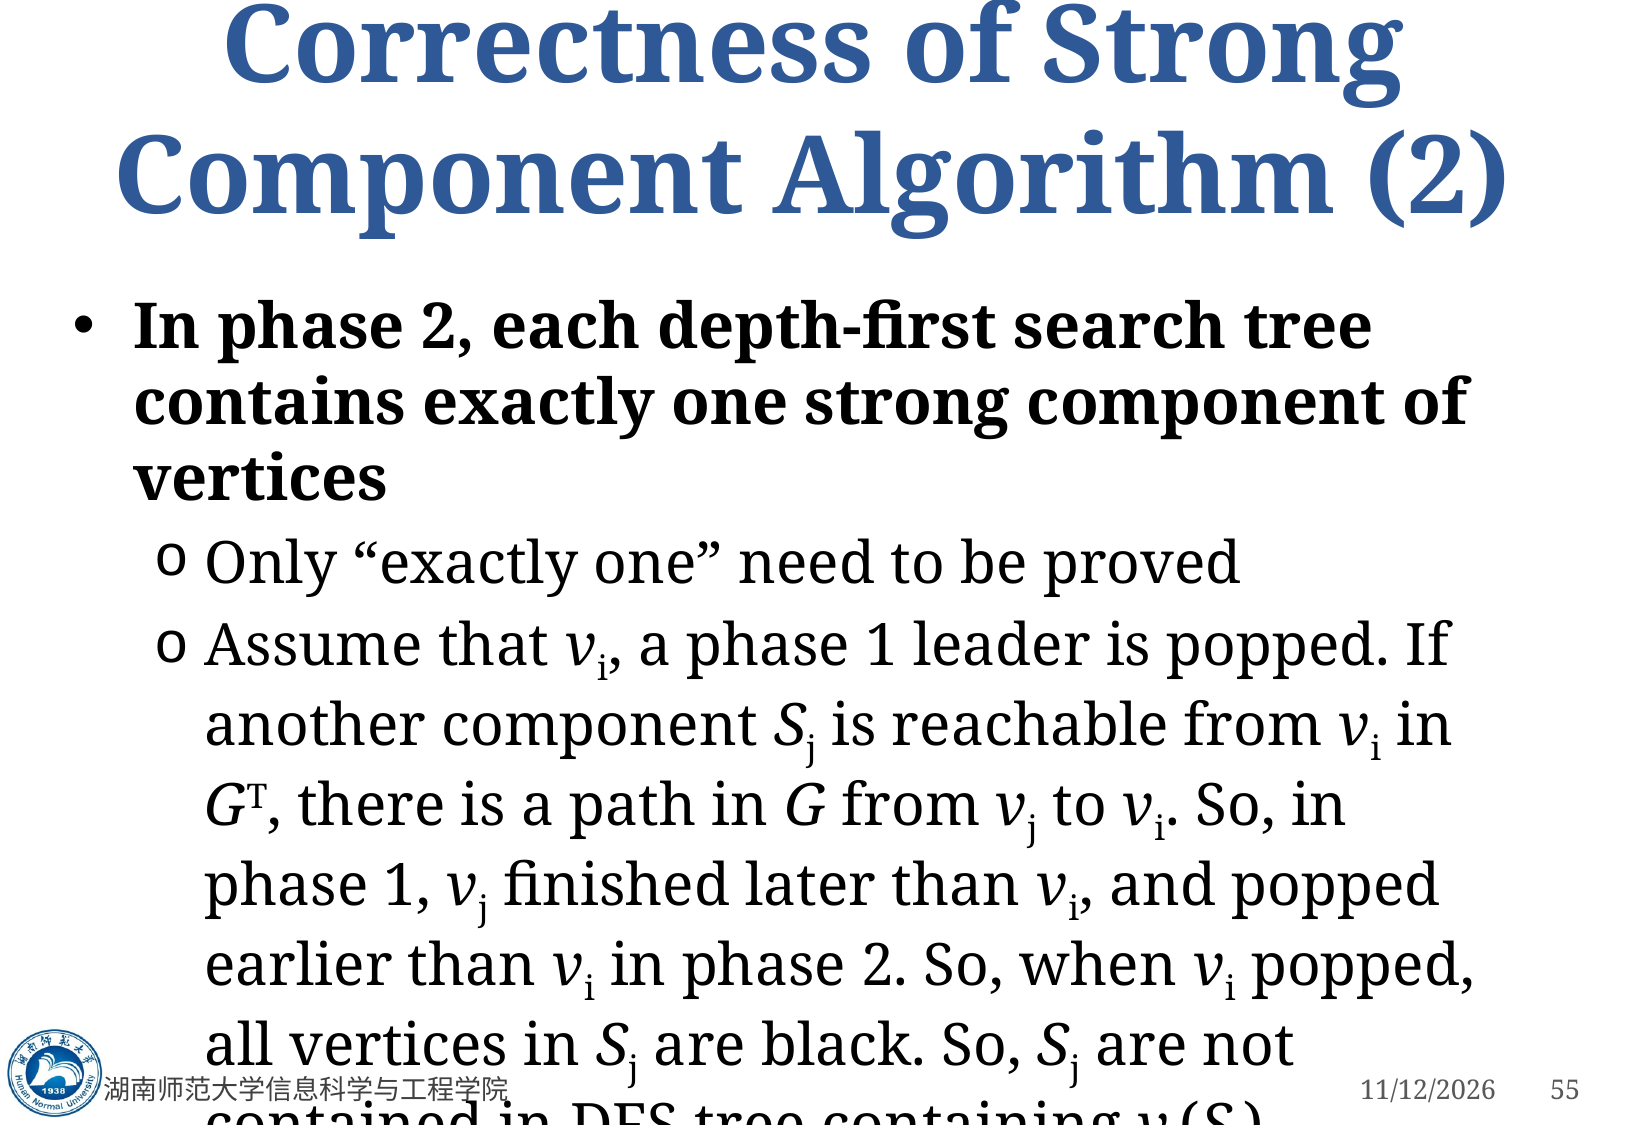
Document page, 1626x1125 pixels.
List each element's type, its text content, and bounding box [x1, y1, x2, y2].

footer 湖南师范大学信息科学与工程学院 [95, 1058, 1120, 1119]
title Correctness of Strong Component Algorithm (2) [81, 55, 1544, 243]
slide_number 55 [1545, 1061, 1619, 1121]
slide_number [1132, 1061, 1504, 1121]
list In phase 2, each depth-first search tree contains exactly one strong component of vertices Only “exactly one” need to be proved Assume that vi, a phase 1 leader is popped. If another component Sj is reachable from vi in GT, there is a path in G from vj to vi. So, in phase 1, vj finished later than vi, and popped earlier than vi in phase 2. So, when vi popped, all vertices in Sj are black. So, Sj are not contained in DFS tree containing vi(Si). [57, 278, 1517, 1125]
picture [6, 1028, 57, 1118]
